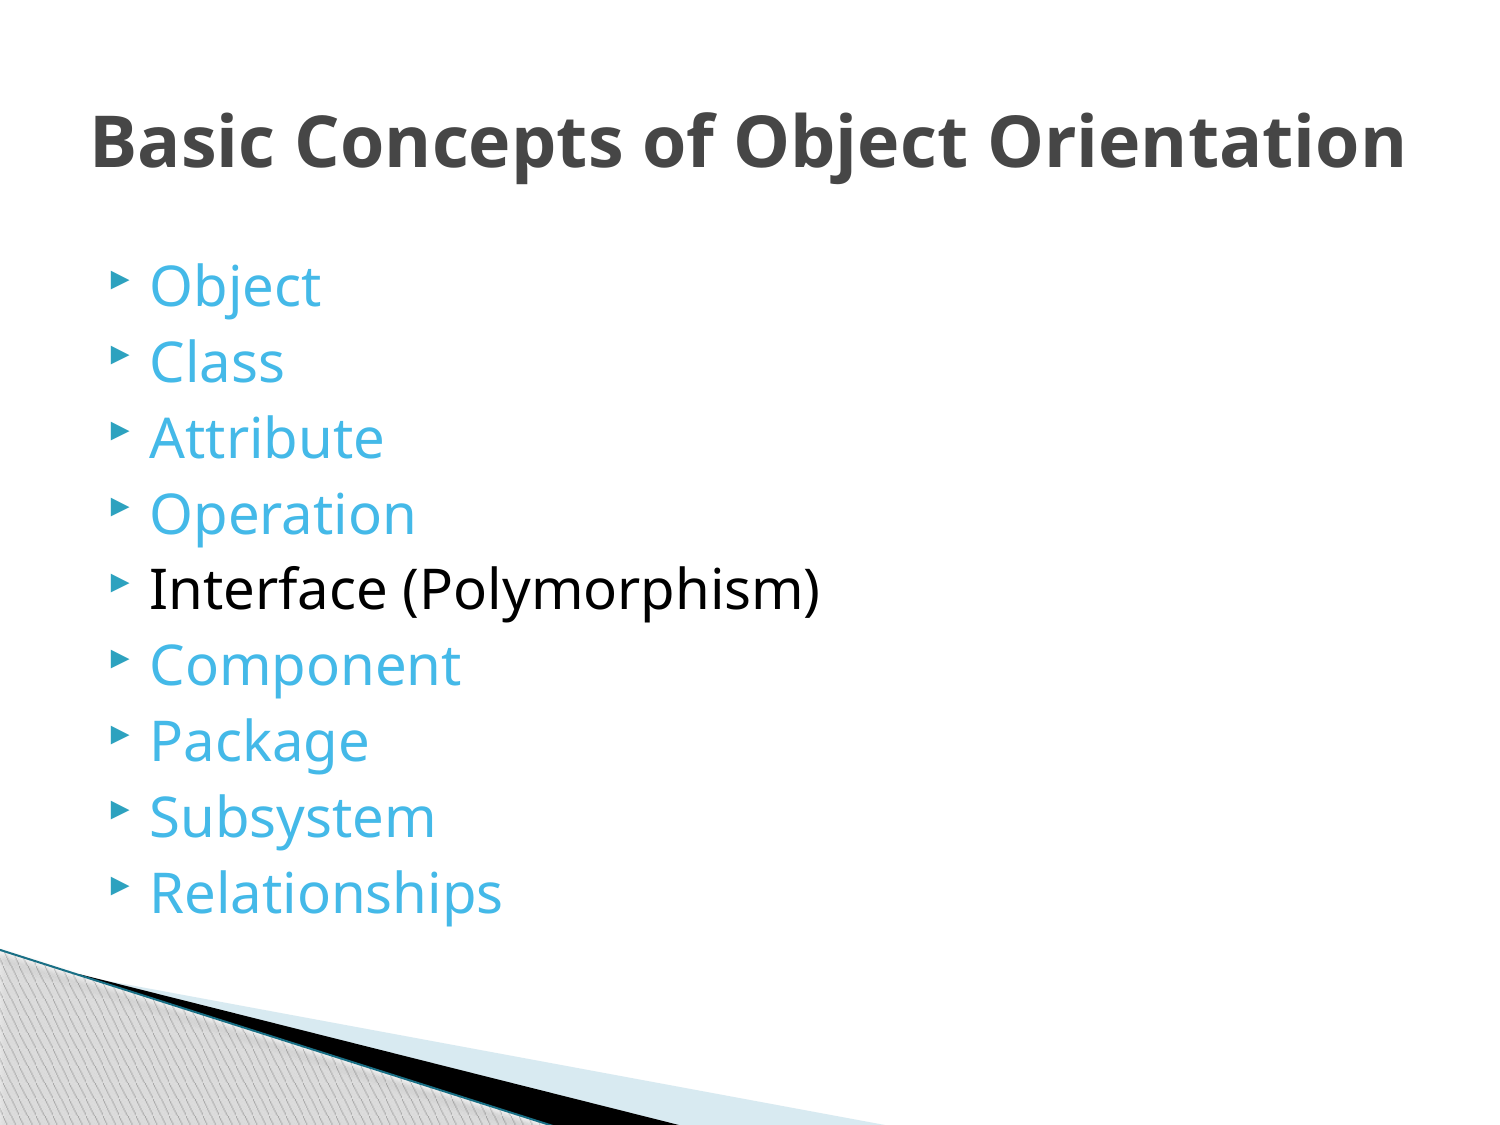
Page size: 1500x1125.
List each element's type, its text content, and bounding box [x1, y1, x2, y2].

list Object Class Attribute Operation Interface (Polymorphism) Component Package Subsystem Relationships [75, 243, 1425, 986]
title Basic Concepts of Object Orientation [75, 45, 1425, 233]
